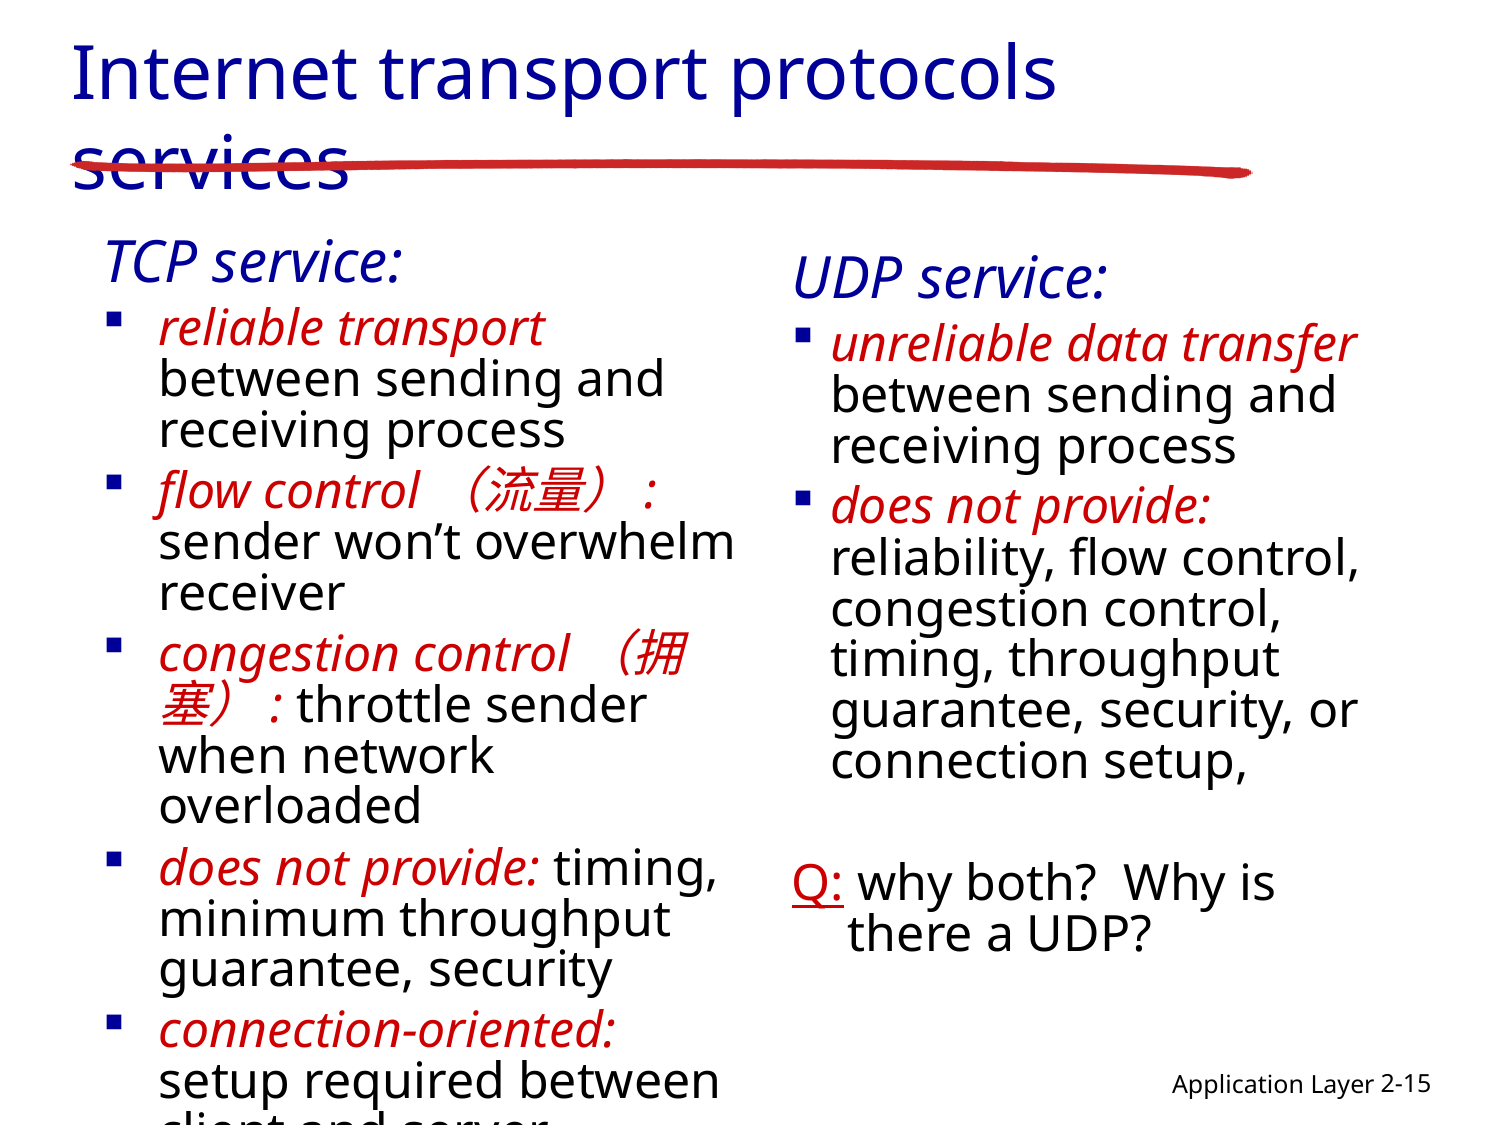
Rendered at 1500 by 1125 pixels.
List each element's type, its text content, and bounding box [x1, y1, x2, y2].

footer Application Layer [914, 1060, 1391, 1109]
title Internet transport protocols services [56, 43, 1332, 186]
slide_number 2- [1365, 1059, 1477, 1106]
list TCP service: reliable transport between sending and receiving process flow control（流量）: sender won’t overwhelm receiver congestion control（拥塞）: throttle sender when network overloaded does not provide: timing, minimum throughput guarantee, security connection-oriented: setup required between client and server processes [87, 223, 760, 1037]
picture [65, 154, 1266, 184]
list UDP service: unreliable data transfer between sending and receiving process does not provide: reliability, flow control, congestion control, timing, throughput guarantee, security, or connection setup, Q: why both? Why is there a UDP? [776, 243, 1379, 1007]
